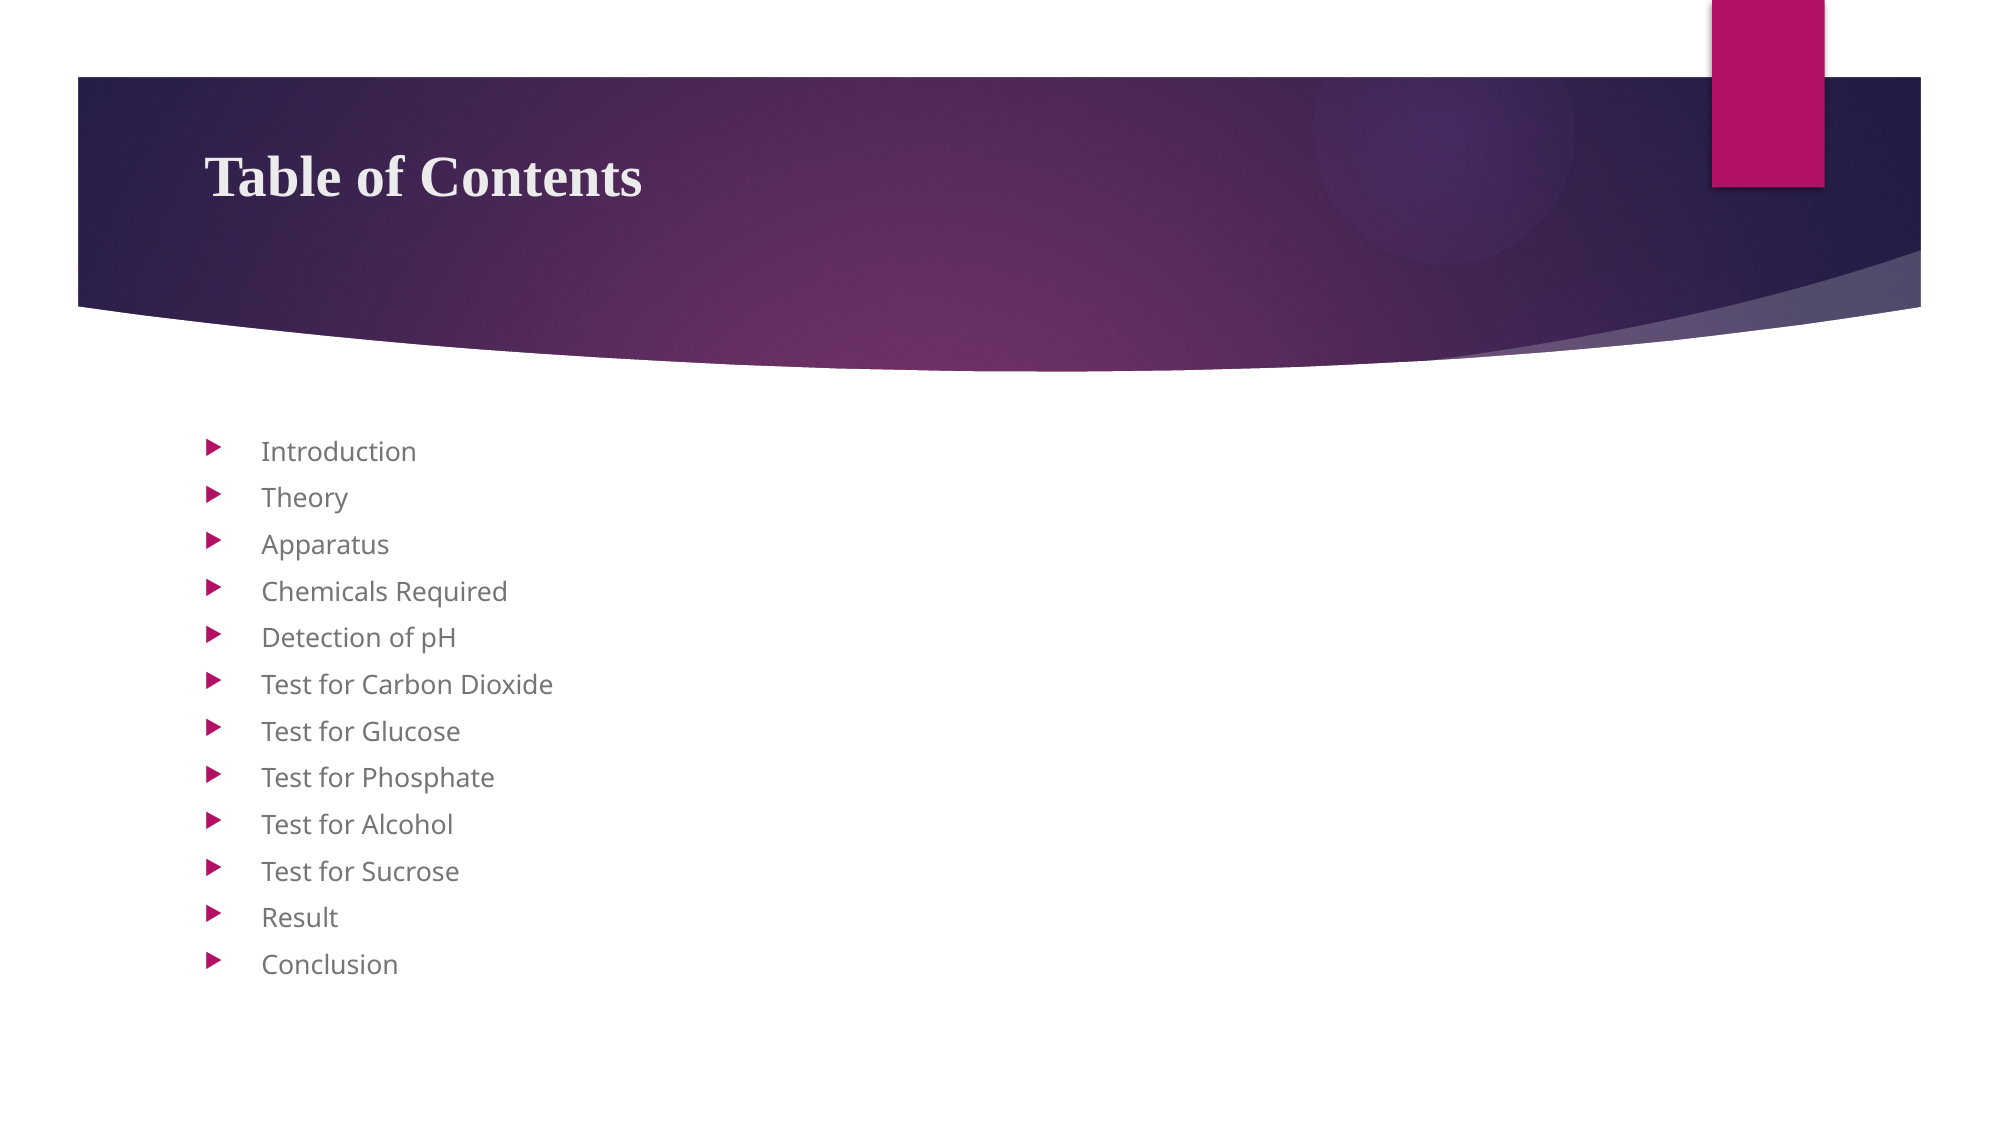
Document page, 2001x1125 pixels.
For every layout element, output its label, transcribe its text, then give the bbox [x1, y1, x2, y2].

list Introduction Theory Apparatus Chemicals Required Detection of pH Test for Carbon Dioxide Test for Glucose Test for Phosphate Test for Alcohol Test for Sucrose Result Conclusion [189, 427, 1638, 988]
title Table of Contents [189, 159, 1627, 276]
